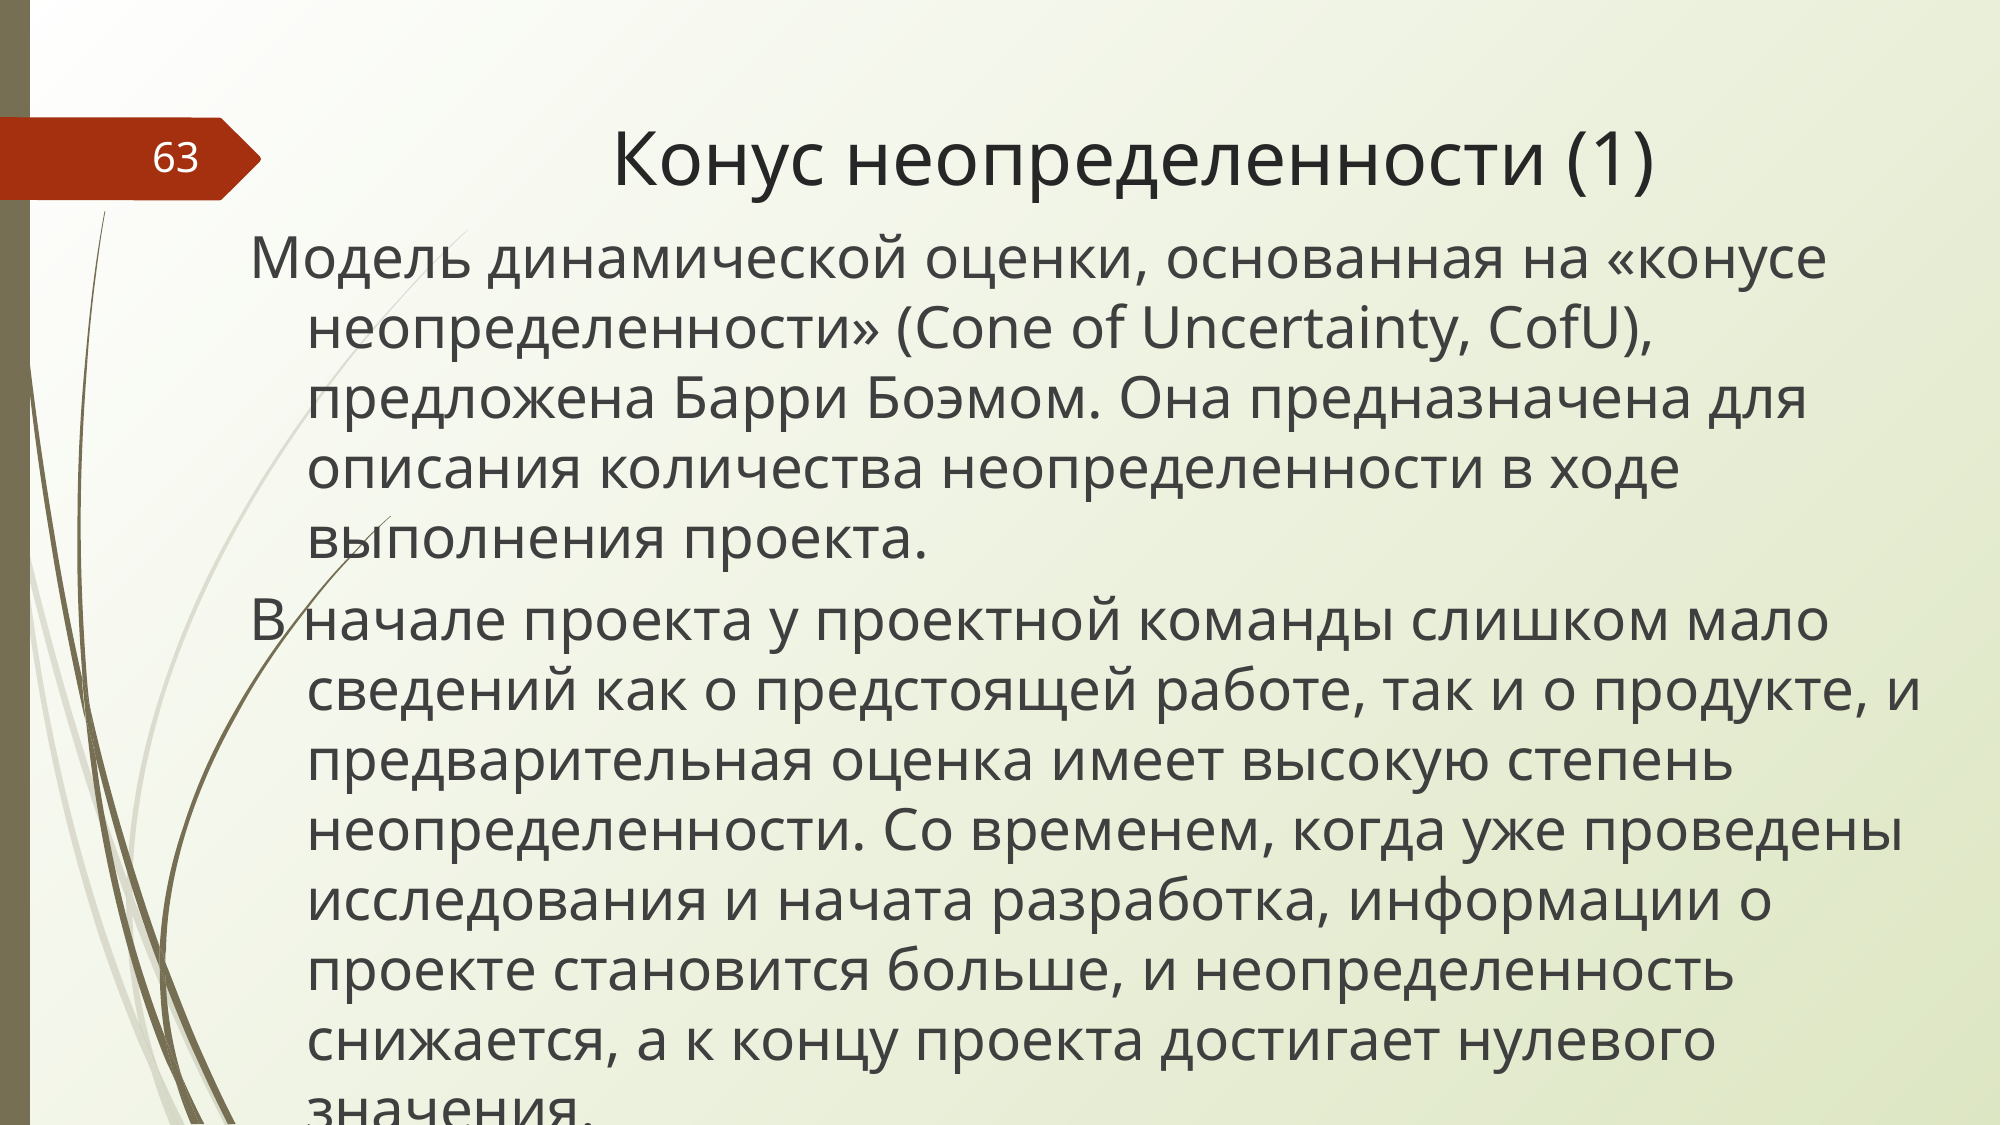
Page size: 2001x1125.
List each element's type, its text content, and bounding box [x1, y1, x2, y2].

list Модель динамической оценки, основанная на «конусе неопределенности» (Cone of Uncertainty, CofU), предложена Барри Боэмом. Она предназначена для описания количества неопределенности в ходе выполнения проекта. В начале проекта у проектной команды слишком мало сведений как о предстоящей работе, так и о продукте, и предварительная оценка имеет высокую степень неопределенности. Со временем, когда уже проведены исследования и начата разработка, информации о проекте становится больше, и неопределенность снижается, а к концу проекта достигает нулевого значения. [234, 212, 1966, 1013]
title Конус неопределенности (1) [300, 102, 1968, 225]
slide_number ‹#› [87, 129, 216, 190]
